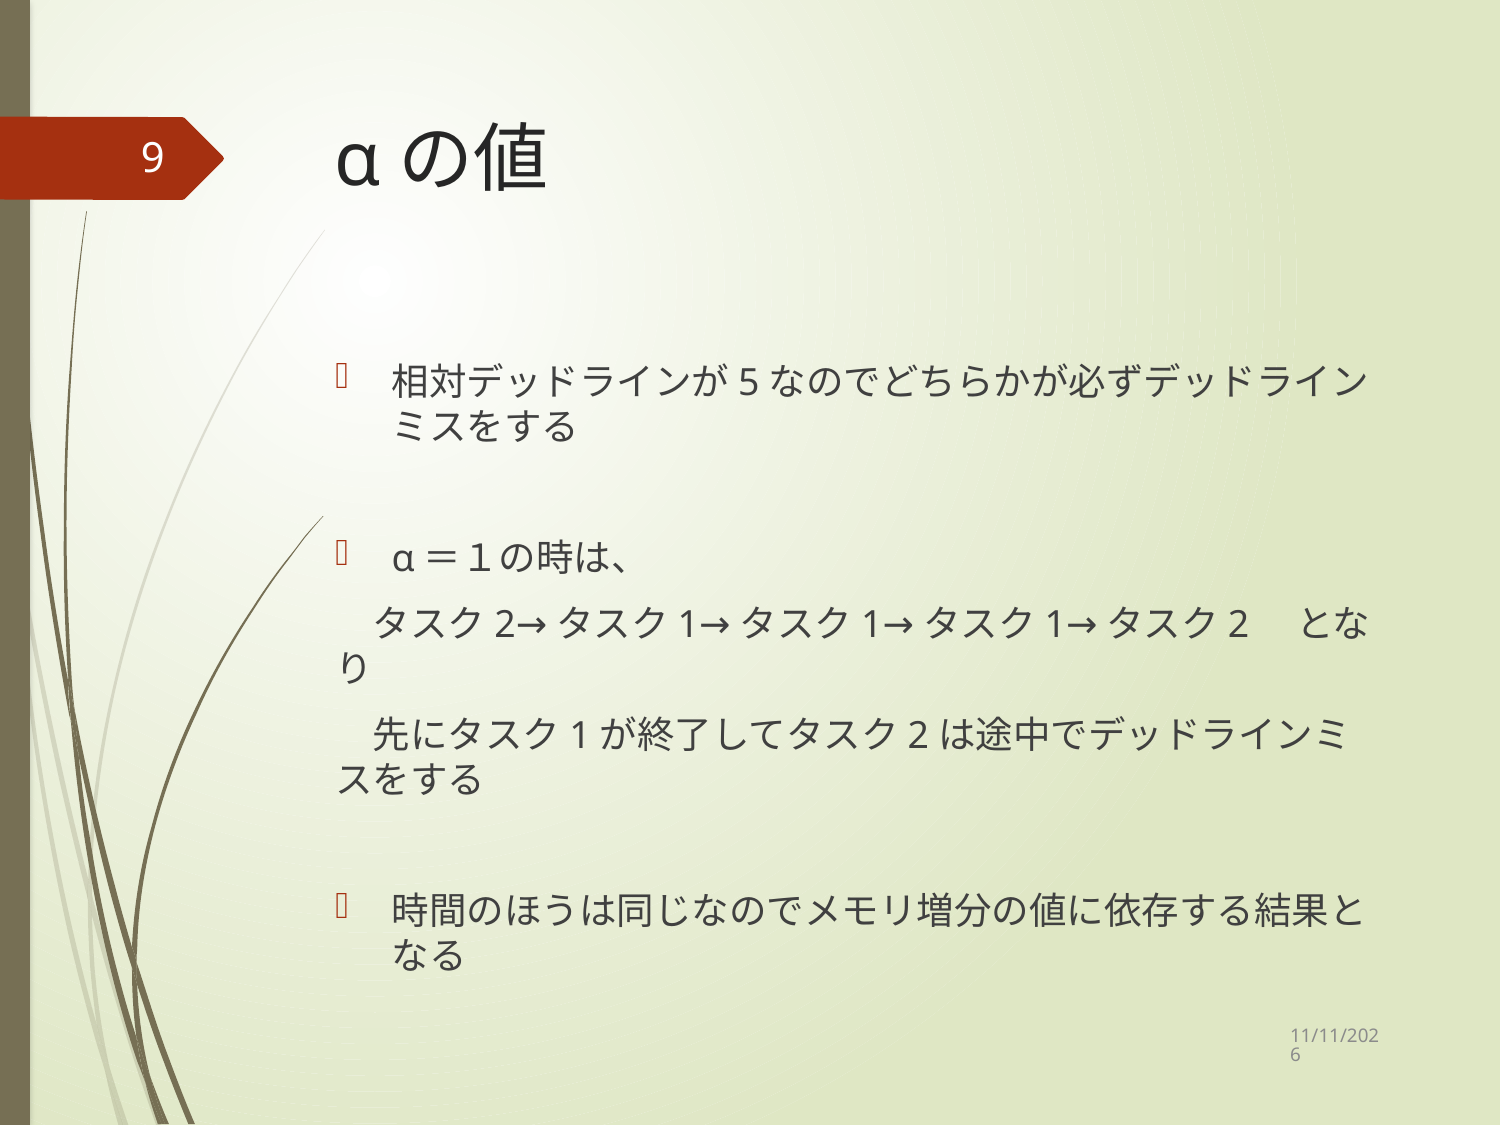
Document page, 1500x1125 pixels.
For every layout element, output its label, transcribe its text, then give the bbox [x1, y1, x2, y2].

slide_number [1275, 1006, 1401, 1068]
slide_number 9 [83, 129, 180, 190]
title αの値 [319, 102, 1400, 313]
list 相対デッドラインが5なのでどちらかが必ずデッドラインミスをする α＝１の時は、 タスク2→タスク1→タスク1→タスク1→タスク2 となり 先にタスク1が終了してタスク2は途中でデッドラインミスをする 時間のほうは同じなのでメモリ増分の値に依存する結果となる [320, 350, 1402, 970]
